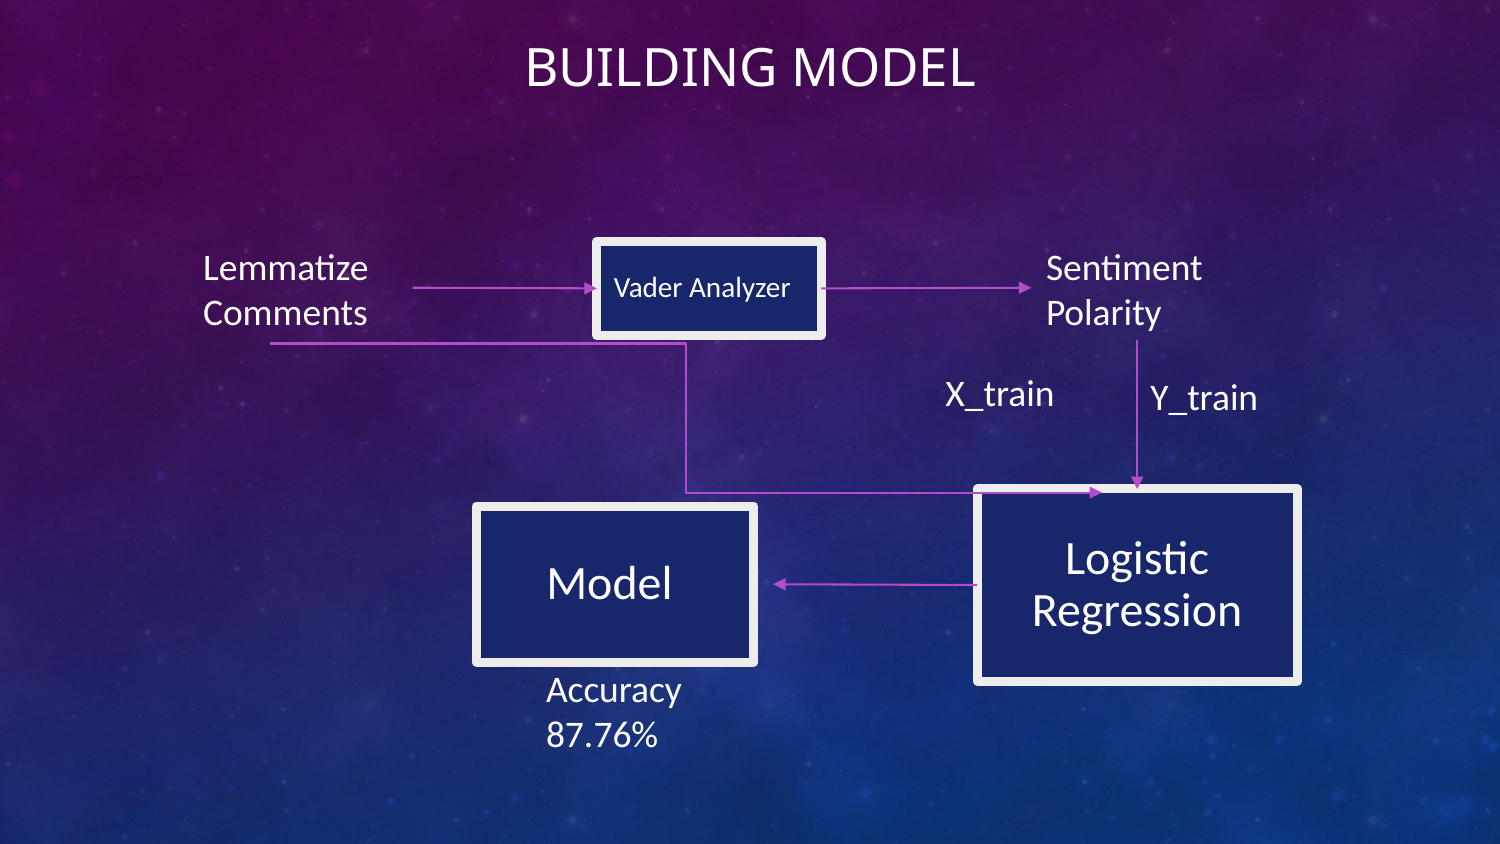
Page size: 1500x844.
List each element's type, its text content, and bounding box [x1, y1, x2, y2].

text_box Lemmatize Comments [188, 235, 413, 341]
picture [0, 0, 1500, 844]
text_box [976, 488, 1298, 682]
text_box X_train [930, 361, 1114, 422]
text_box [596, 240, 605, 336]
text_box Y_train [1143, 365, 1319, 425]
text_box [475, 505, 755, 663]
title Building Model [766, 18, 1449, 113]
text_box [766, 240, 822, 336]
text_box Accuracy 87.76% [531, 674, 605, 763]
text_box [610, 1, 762, 835]
text_box Sentiment Polarity [1031, 235, 1243, 341]
title Building Model [51, 18, 605, 113]
